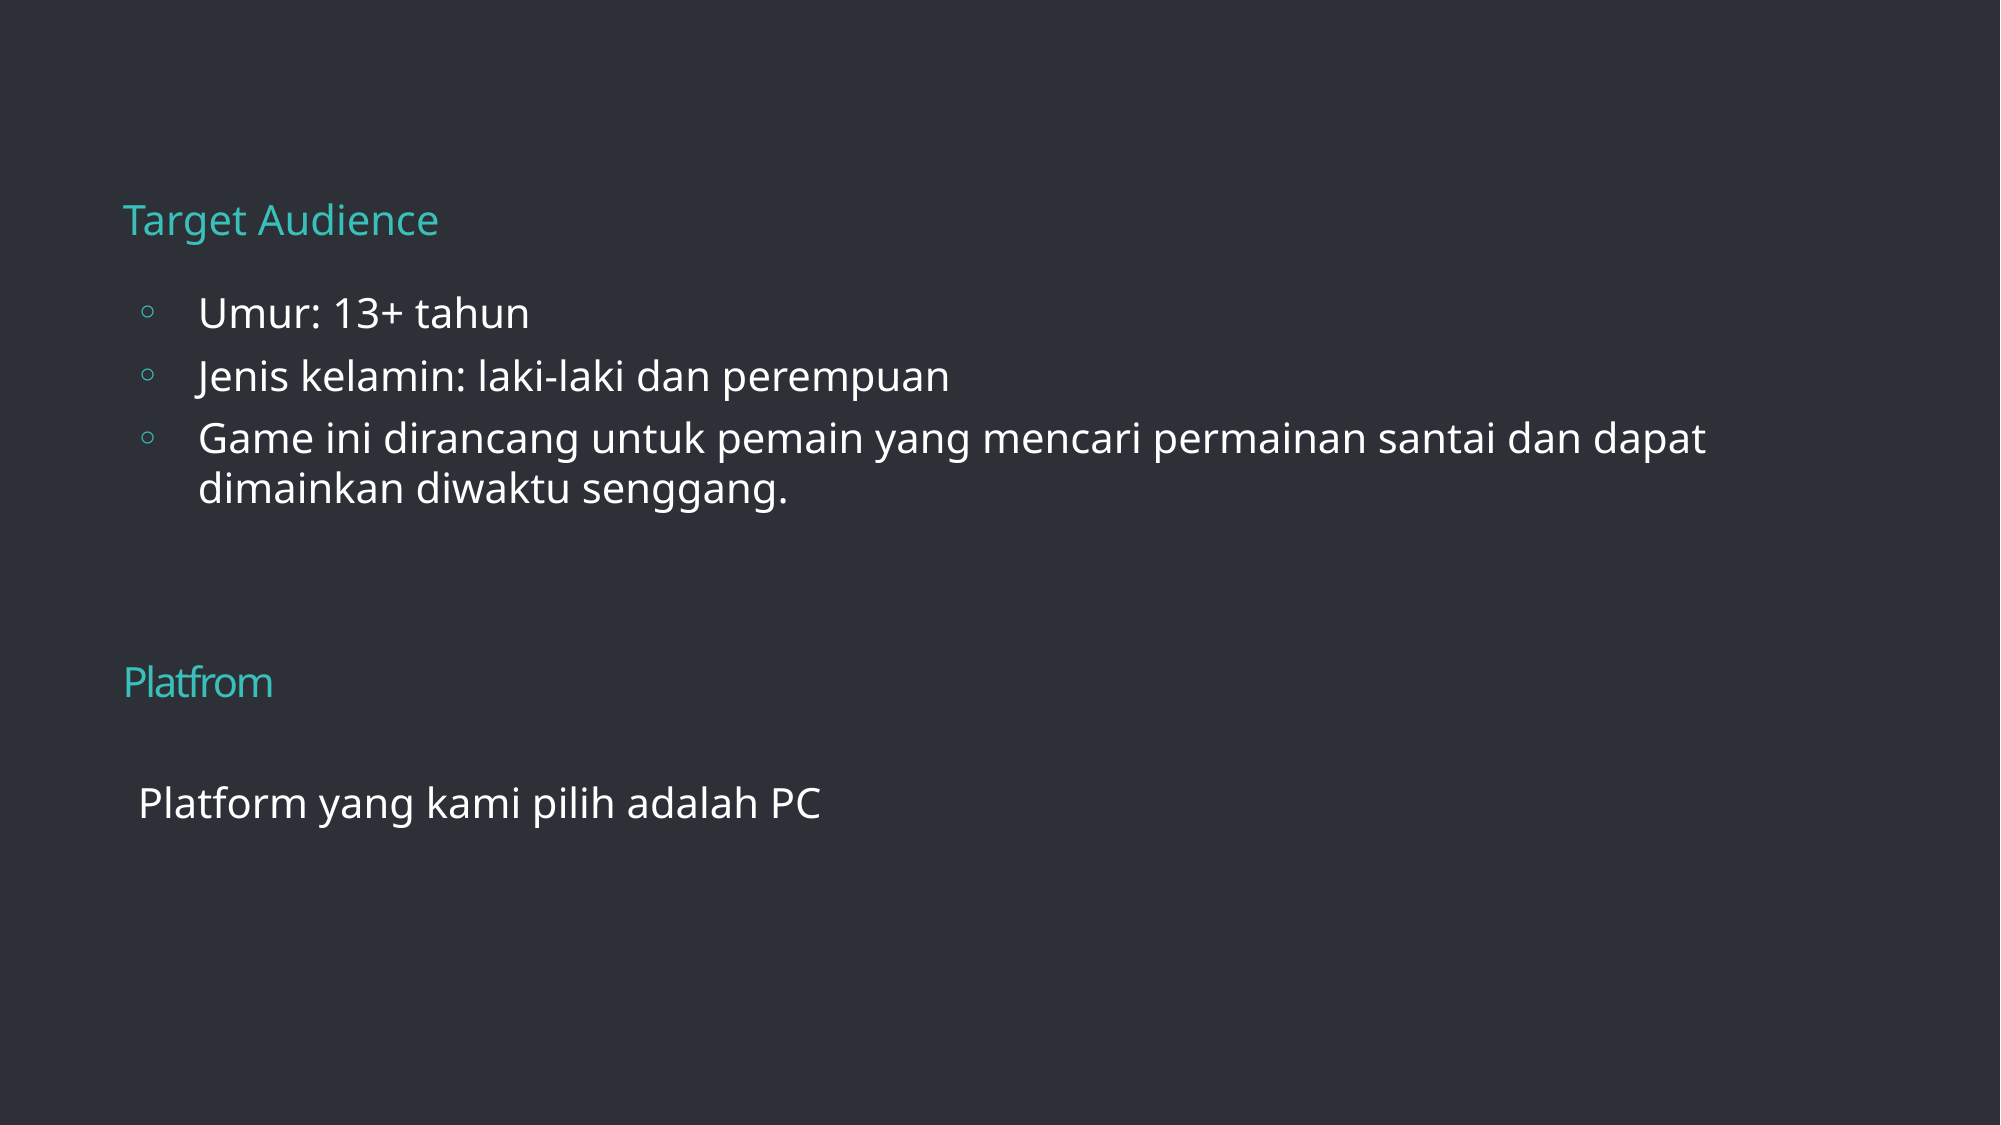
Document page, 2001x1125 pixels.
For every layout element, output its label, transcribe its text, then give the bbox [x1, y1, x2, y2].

list Umur: 13+ tahun Jenis kelamin: laki-laki dan perempuan Game ini dirancang untuk pemain yang mencari permainan santai dan dapat dimainkan diwaktu senggang. [107, 271, 1860, 615]
text_box Platfrom [107, 605, 1137, 764]
text_box Platform yang kami pilih adalah PC [107, 776, 1860, 1120]
title Target Audience [107, 100, 1137, 259]
